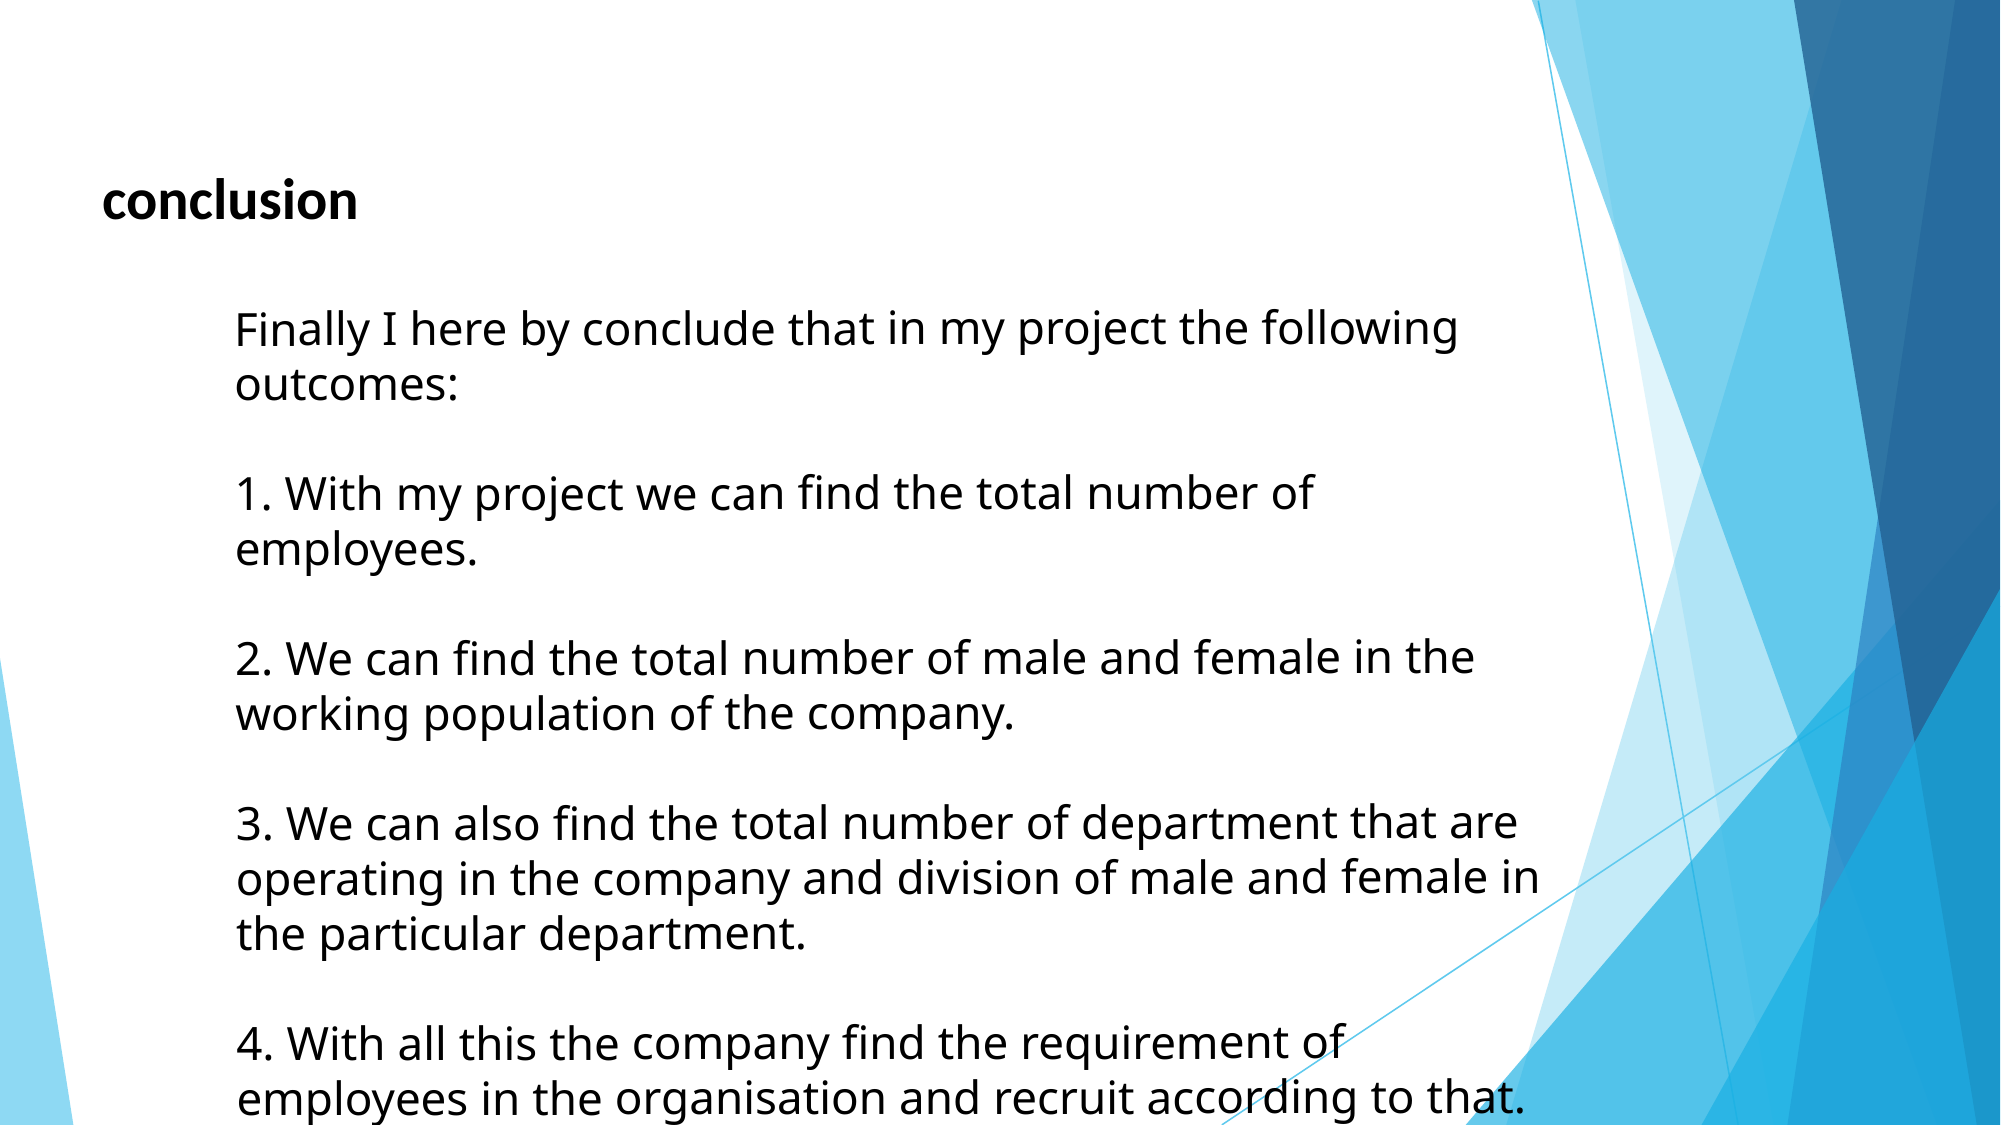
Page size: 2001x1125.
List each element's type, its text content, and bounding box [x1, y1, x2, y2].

title conclusion [100, 158, 1804, 351]
text_box [896, 460, 1103, 520]
text_box Finally I here by conclude that in my project the following outcomes: 1. With my project we can find the total number of employees. 2. We can find the total number of male and female in the working population of the company. 3. We can also find the total number of department that are operating in the company and division of male and female in the particular department. 4. With all this the company find the requirement of employees in the organisation and recruit according to that. [218, 288, 1569, 1125]
